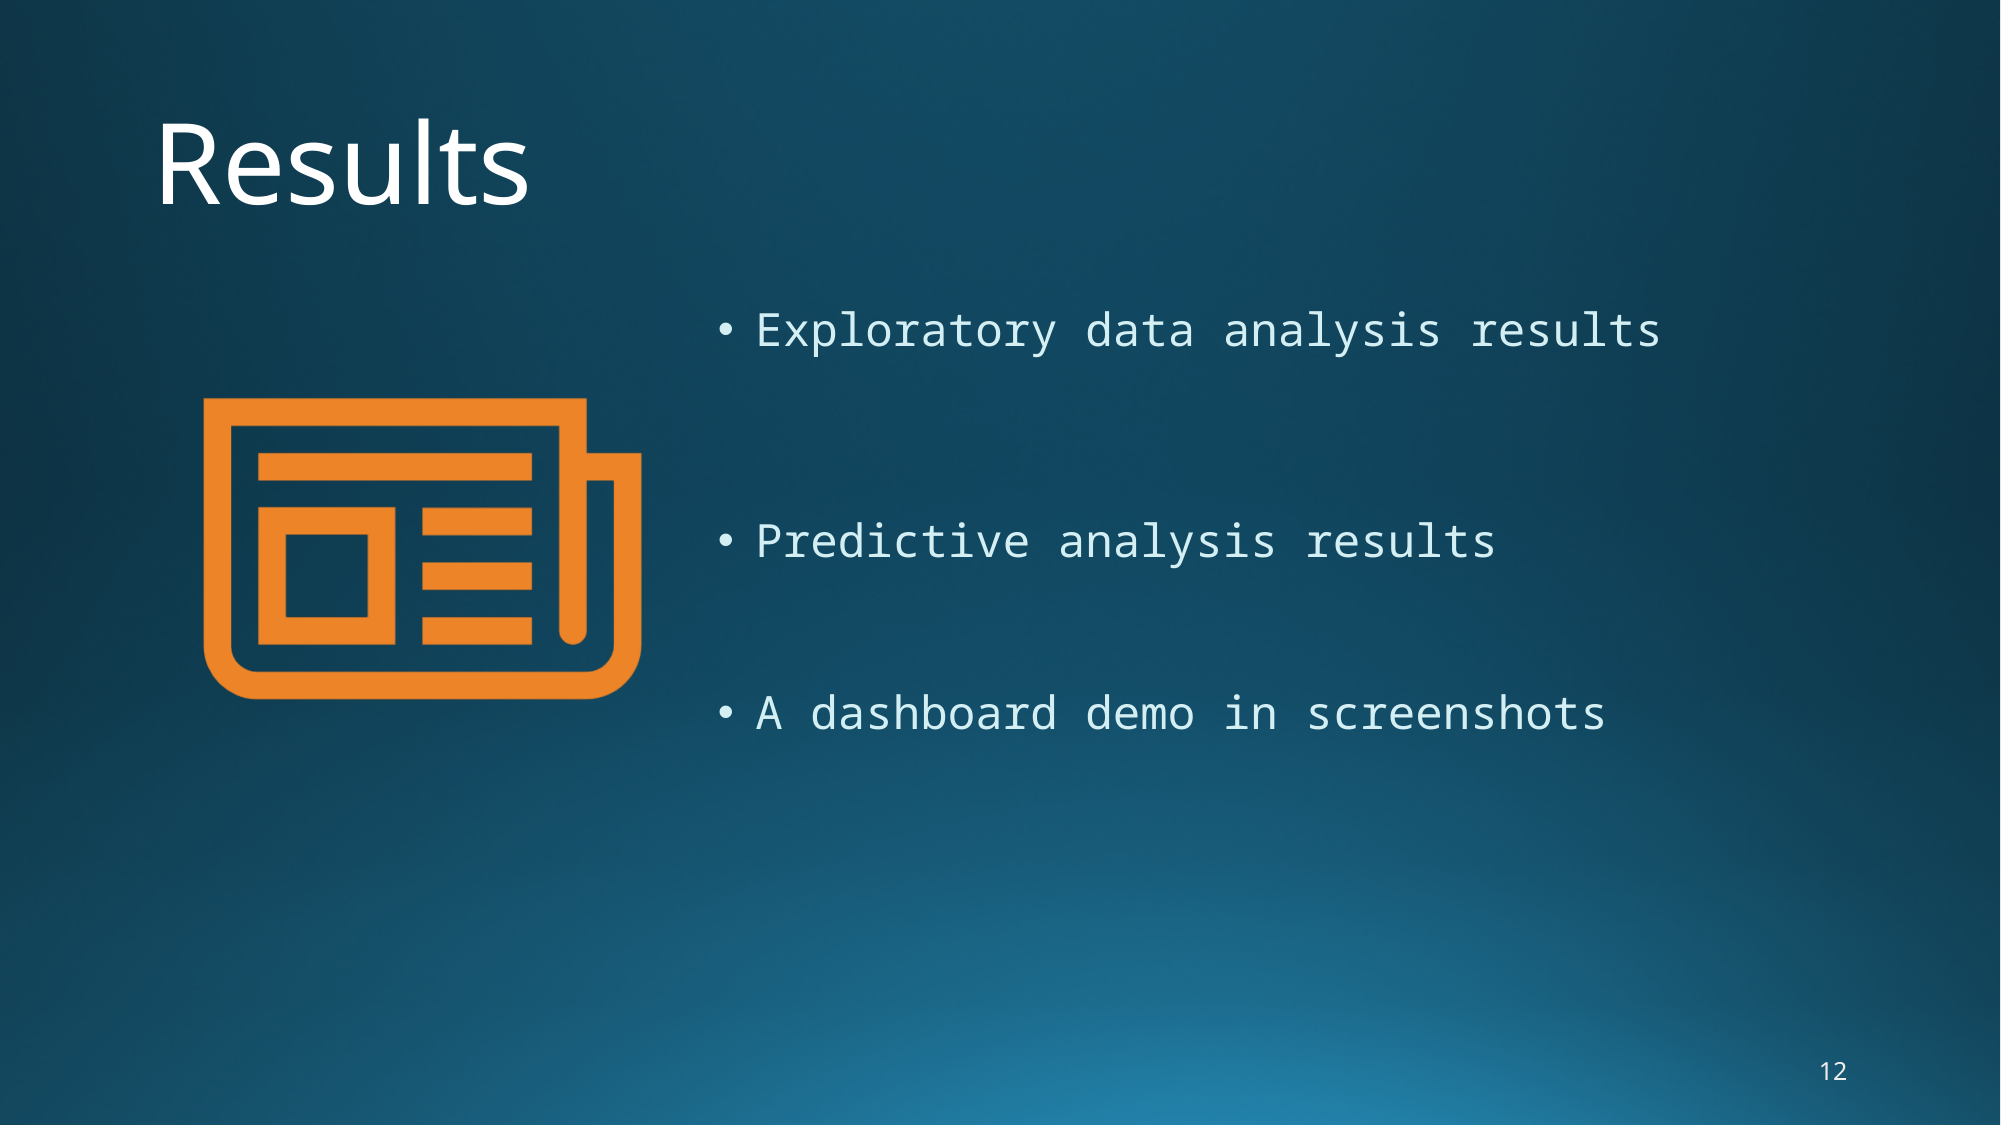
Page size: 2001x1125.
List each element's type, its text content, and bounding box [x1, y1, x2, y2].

text_box Exploratory data analysis results Predictive analysis results A dashboard demo in screenshots [702, 299, 1863, 1014]
title Results [137, 59, 1863, 278]
picture [0, 0, 2001, 1125]
slide_number 12 [1412, 1042, 1863, 1103]
